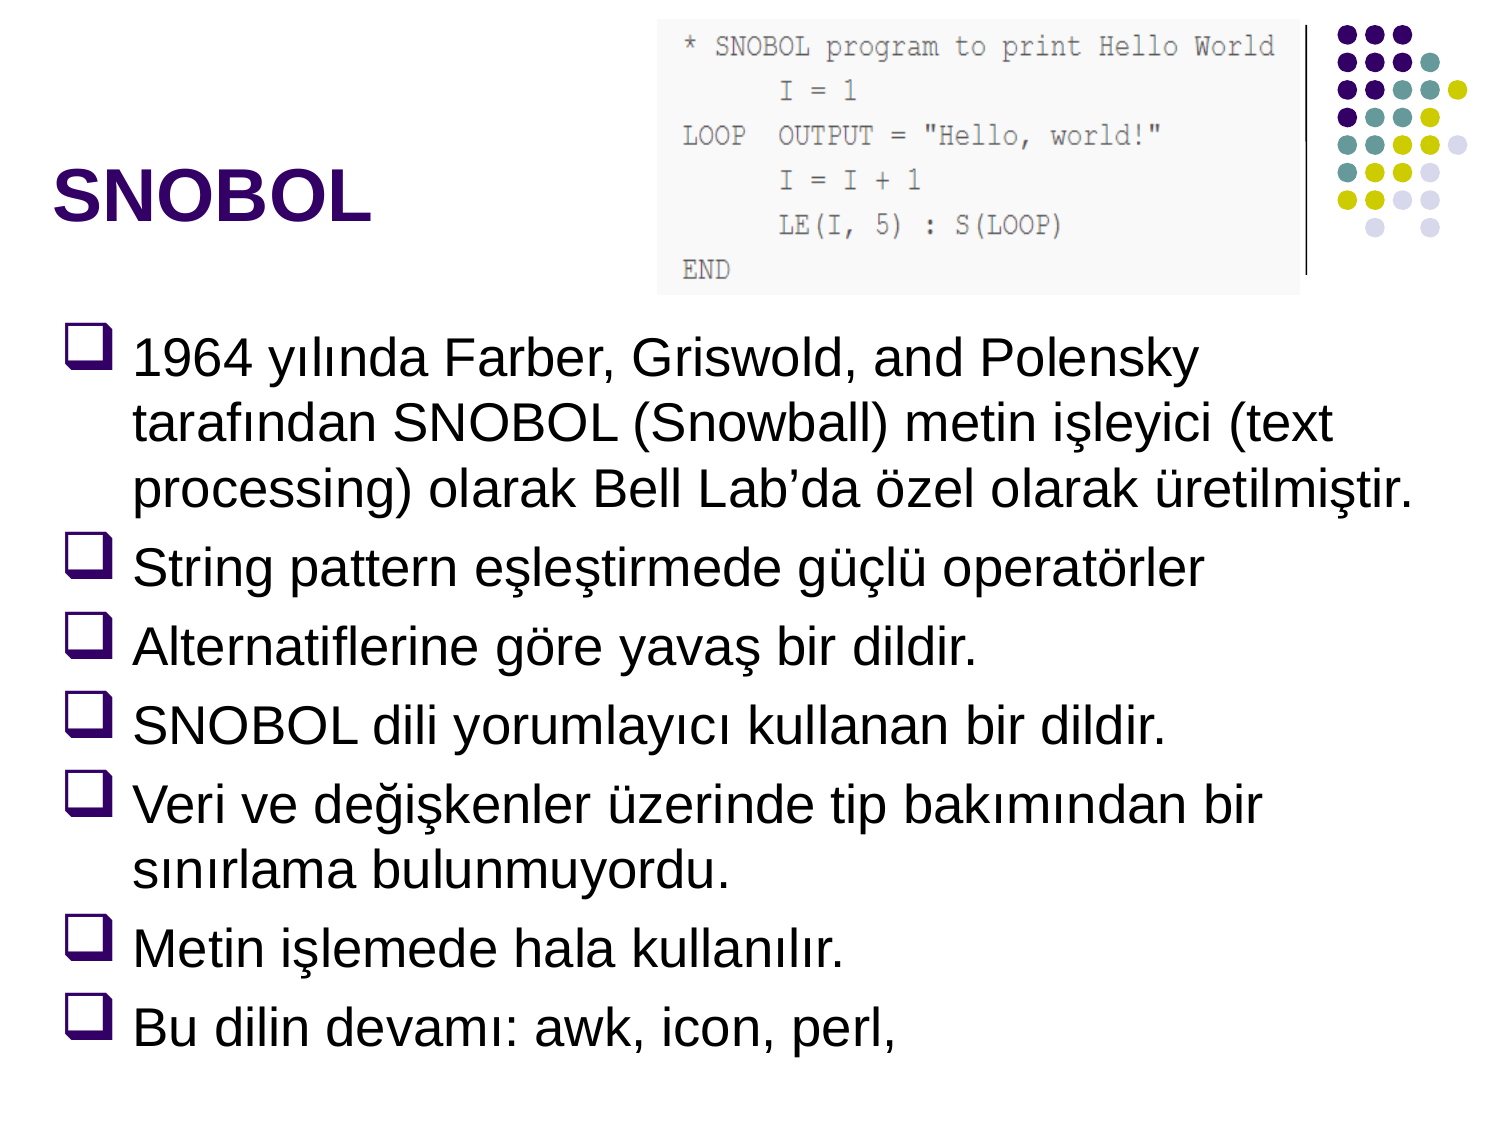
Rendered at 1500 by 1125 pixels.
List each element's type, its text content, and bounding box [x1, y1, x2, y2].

title SNOBOL [37, 37, 651, 244]
list 1964 yılında Farber, Griswold, and Polensky tarafından SNOBOL (Snowball) metin işleyici (text processing) olarak Bell Lab’da özel olarak üretilmiştir. String pattern eşleştirmede güçlü operatörler Alternatiflerine göre yavaş bir dildir. SNOBOL dili yorumlayıcı kullanan bir dildir. Veri ve değişkenler üzerinde tip bakımından bir sınırlama bulunmuyordu. Metin işlemede hala kullanılır. Bu dilin devamı: awk, icon, perl, [37, 314, 1459, 1112]
picture [656, 18, 1301, 295]
